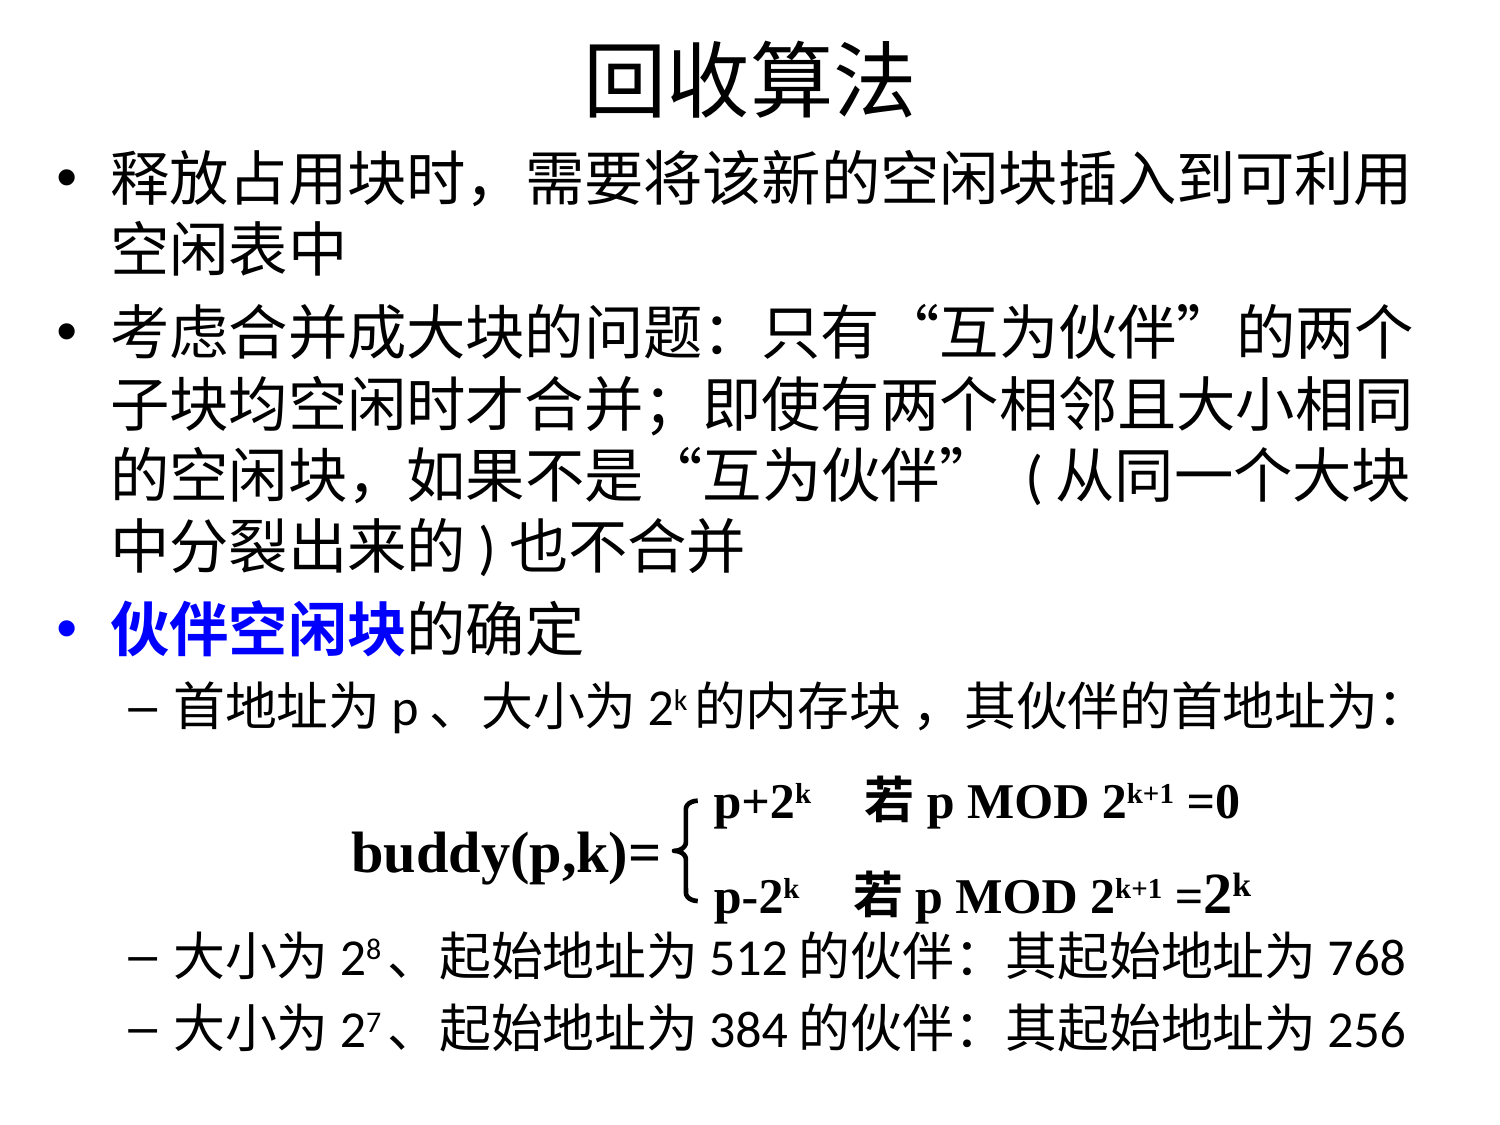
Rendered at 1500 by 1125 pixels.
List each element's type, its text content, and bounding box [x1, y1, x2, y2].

list 释放占用块时，需要将该新的空闲块插入到可利用空闲表中 考虑合并成大块的问题：只有“互为伙伴”的两个子块均空闲时才合并；即使有两个相邻且大小相同的空闲块，如果不是“互为伙伴” (从同一个大块中分裂出来的)也不合并 伙伴空闲块的确定 首地址为p、大小为2k的内存块 ，其伙伴的首地址为： 大小为28、起始地址为512的伙伴：其起始地址为768 大小为27、起始地址为384的伙伴：其起始地址为256 [41, 133, 1471, 1125]
title 回收算法 [75, 7, 1425, 133]
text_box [336, 762, 1255, 926]
